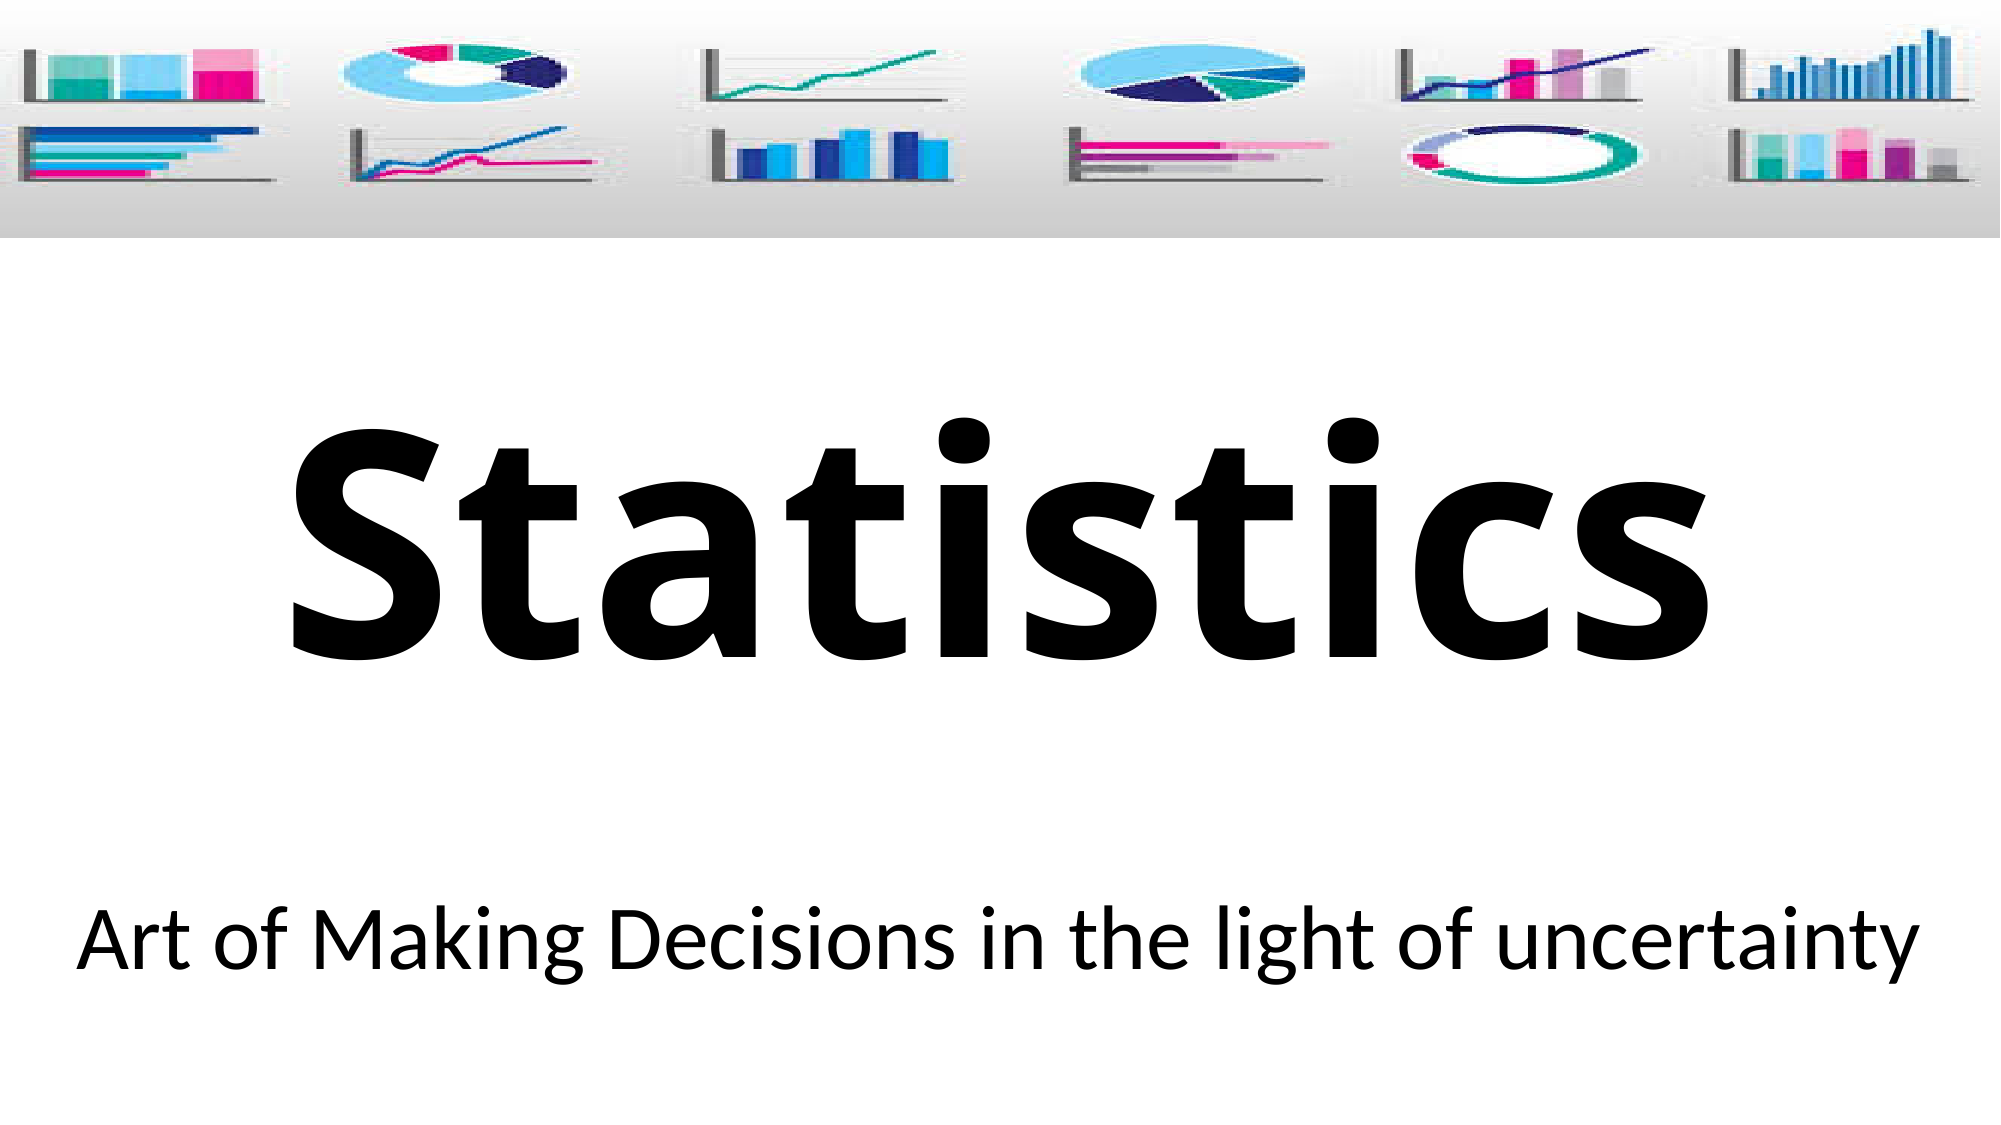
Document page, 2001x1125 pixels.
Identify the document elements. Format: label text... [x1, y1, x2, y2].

title Statistics [249, 341, 1750, 734]
picture [0, 0, 2000, 238]
subtitle Art of Making Decisions in the light of uncertainty [55, 883, 1945, 1125]
